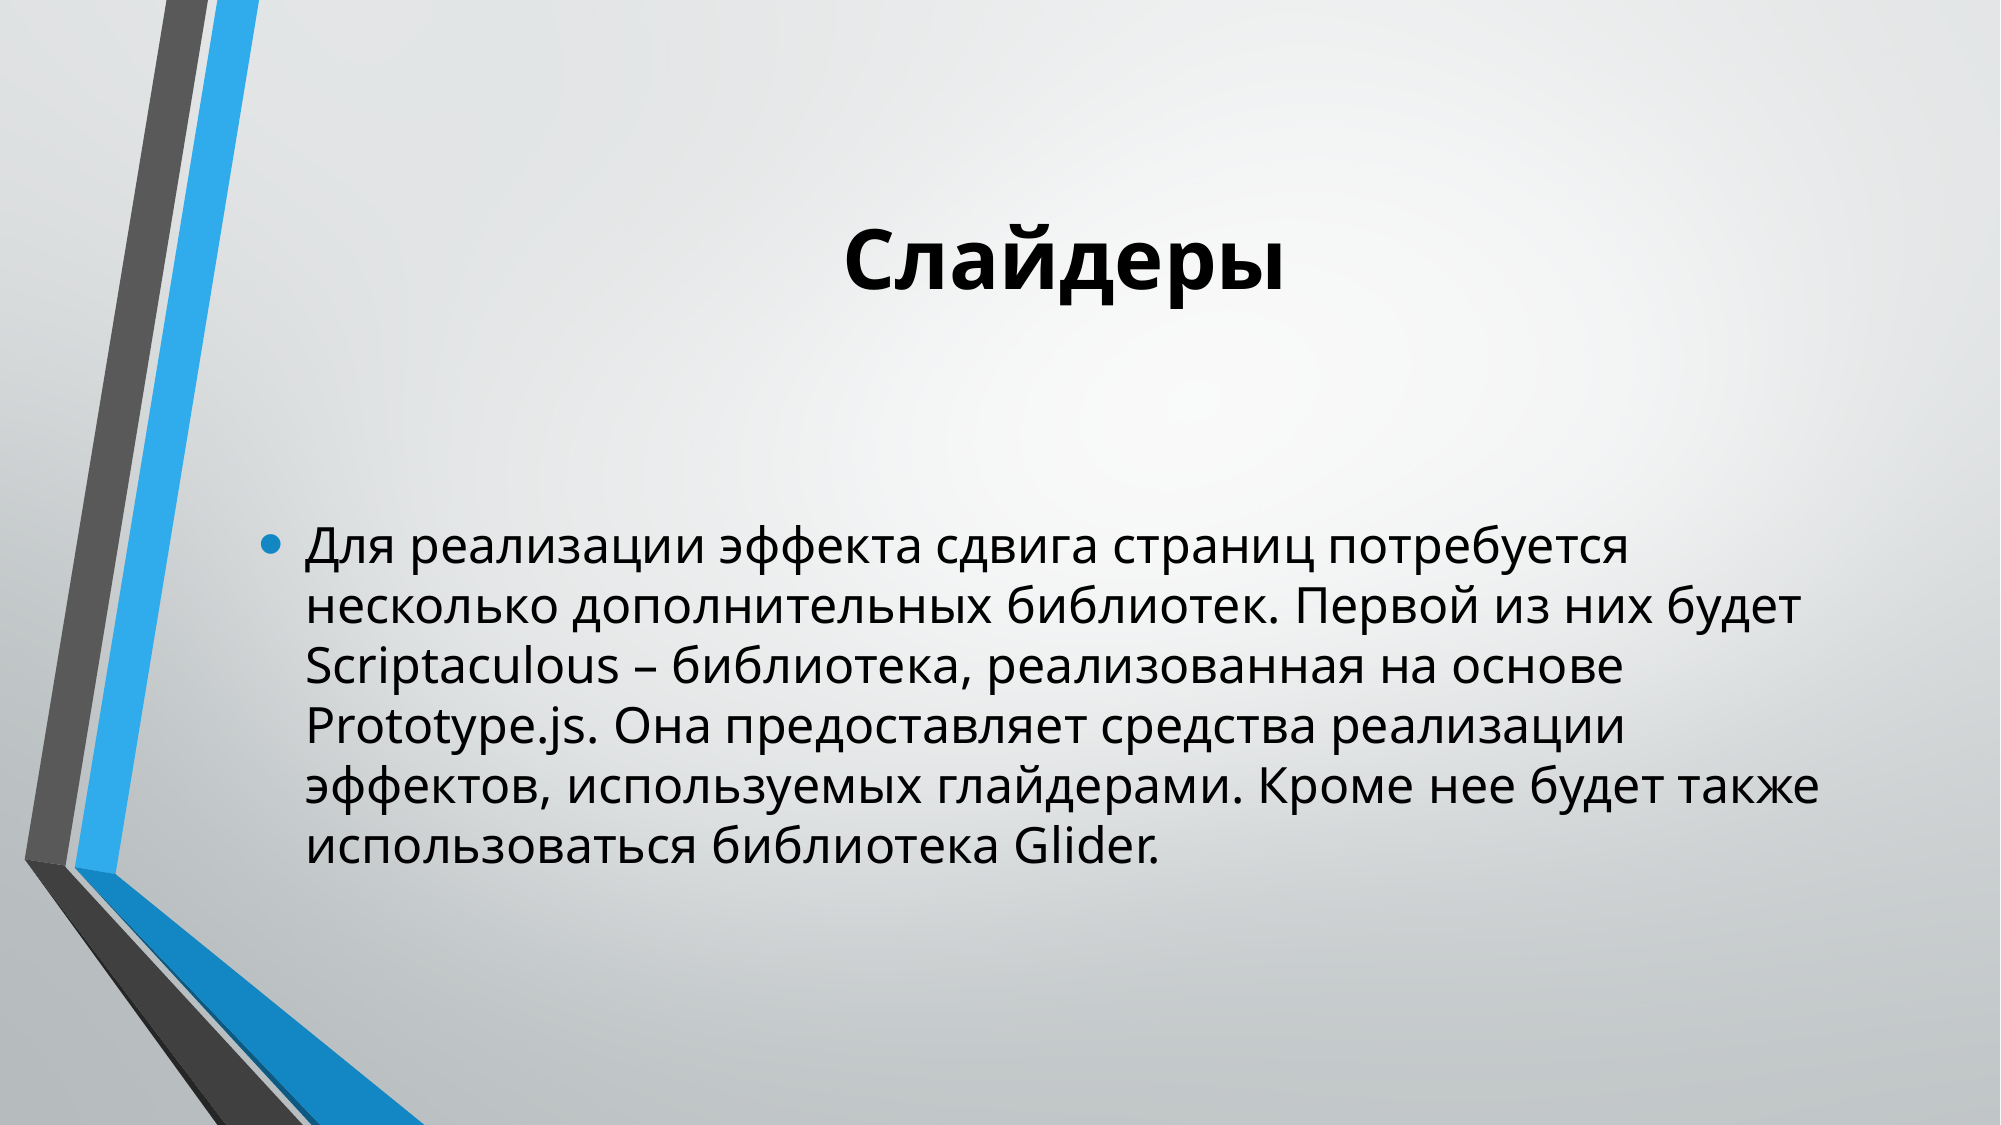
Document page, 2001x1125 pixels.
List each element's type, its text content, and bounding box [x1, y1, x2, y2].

list Для реализации эффекта сдвига страниц потребуется несколько дополнительных библиотек. Первой из них будет Scriptaculous – библиотека, реализованная на основе Prototype.js. Она предоставляет средства реализации эффектов, используемых глайдерами. Кроме нее будет также использоваться библиотека Glider. [243, 437, 1887, 950]
title Слайдеры [243, 112, 1887, 400]
